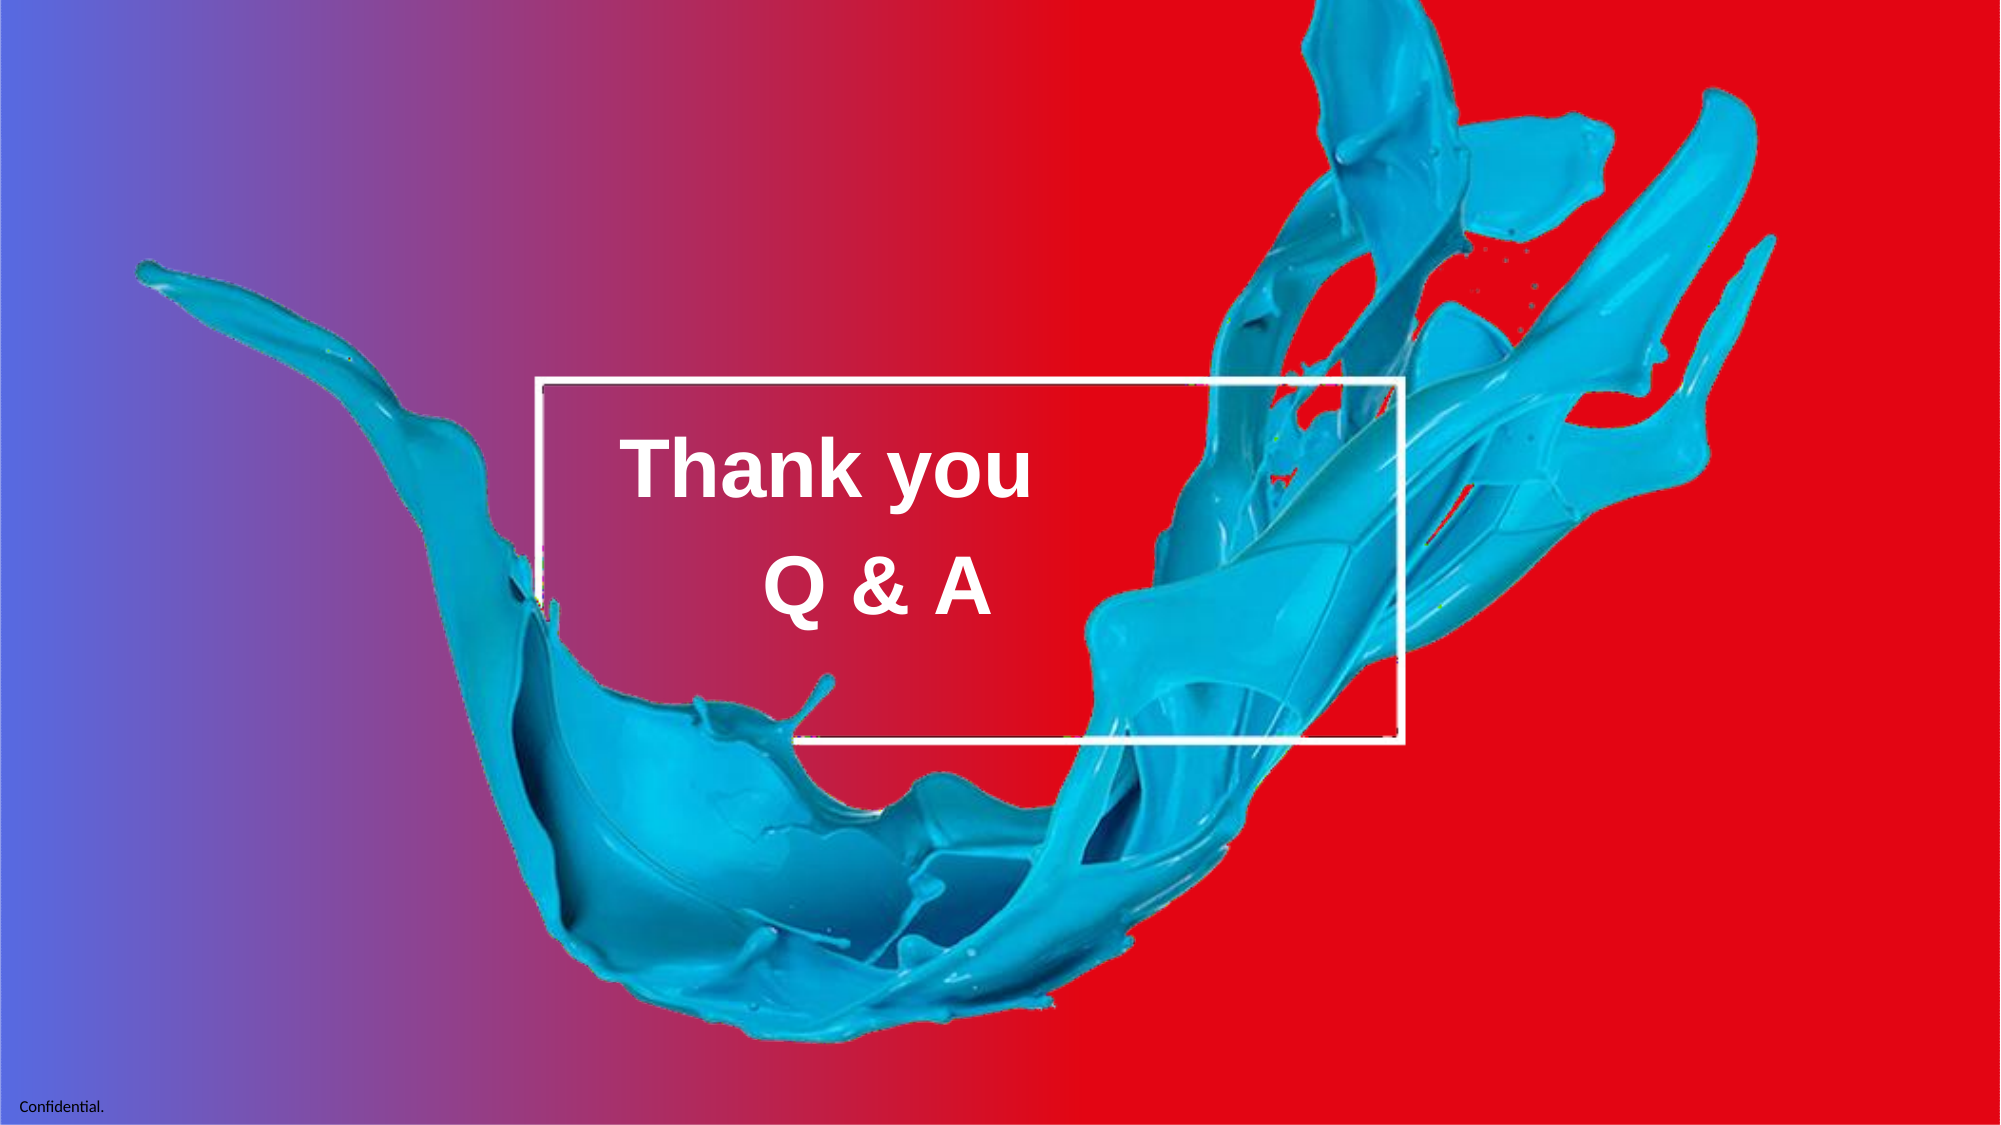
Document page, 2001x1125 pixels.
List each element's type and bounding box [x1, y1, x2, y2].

text_box [0, 0, 2000, 1125]
